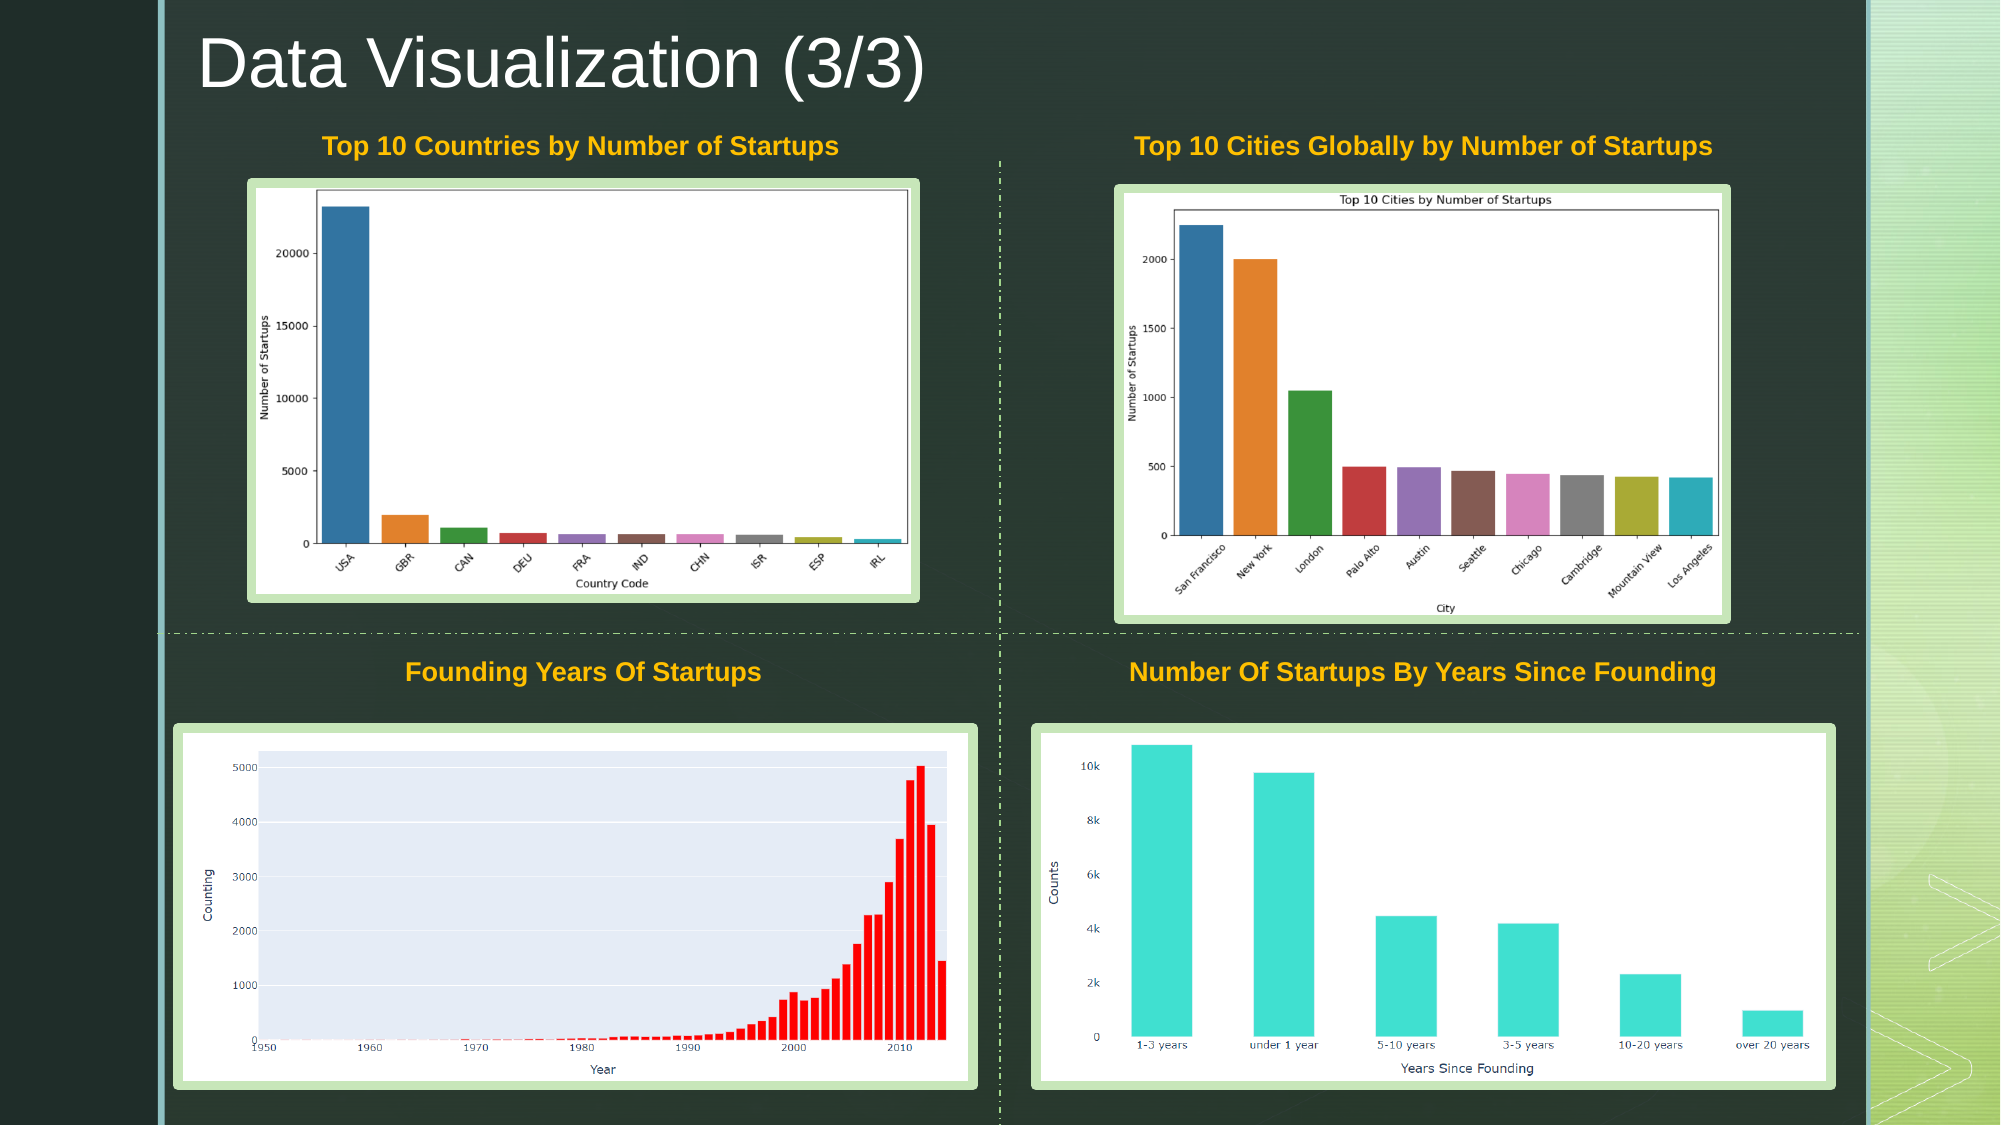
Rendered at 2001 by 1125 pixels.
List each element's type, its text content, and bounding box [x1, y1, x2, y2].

picture [182, 732, 969, 1081]
text_box Top 10 Countries by Number of Startups [163, 120, 998, 169]
text_box Number Of Startups By Years Since Founding [1009, 647, 1837, 695]
picture [1040, 732, 1827, 1081]
title Data Visualization (3/3) [182, 19, 1489, 120]
text_box Top 10 Cities Globally by Number of Startups [1010, 120, 1837, 169]
text_box Founding Years Of Startups [170, 647, 997, 695]
picture [1123, 192, 1723, 615]
picture [1871, 0, 2001, 1125]
picture [255, 187, 912, 594]
